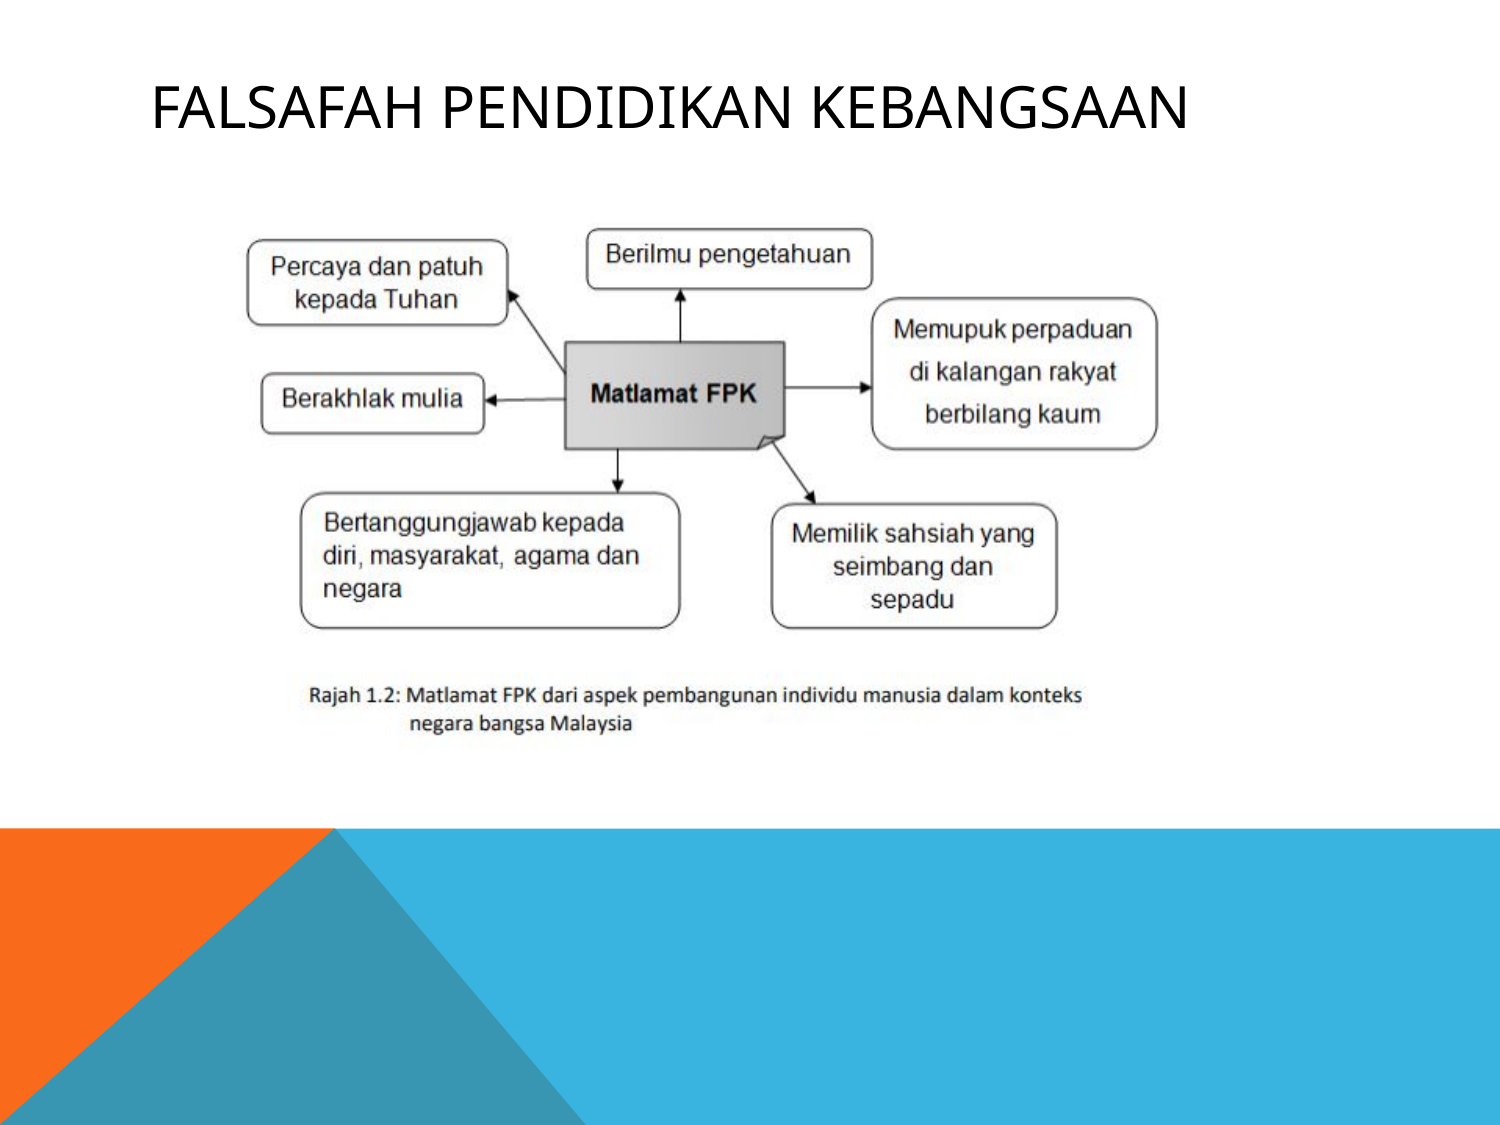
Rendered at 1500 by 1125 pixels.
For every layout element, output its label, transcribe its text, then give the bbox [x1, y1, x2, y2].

title FALSAFAH PENDIDIKAN KEBANGSAAN [135, 60, 1369, 150]
picture [187, 196, 1265, 765]
